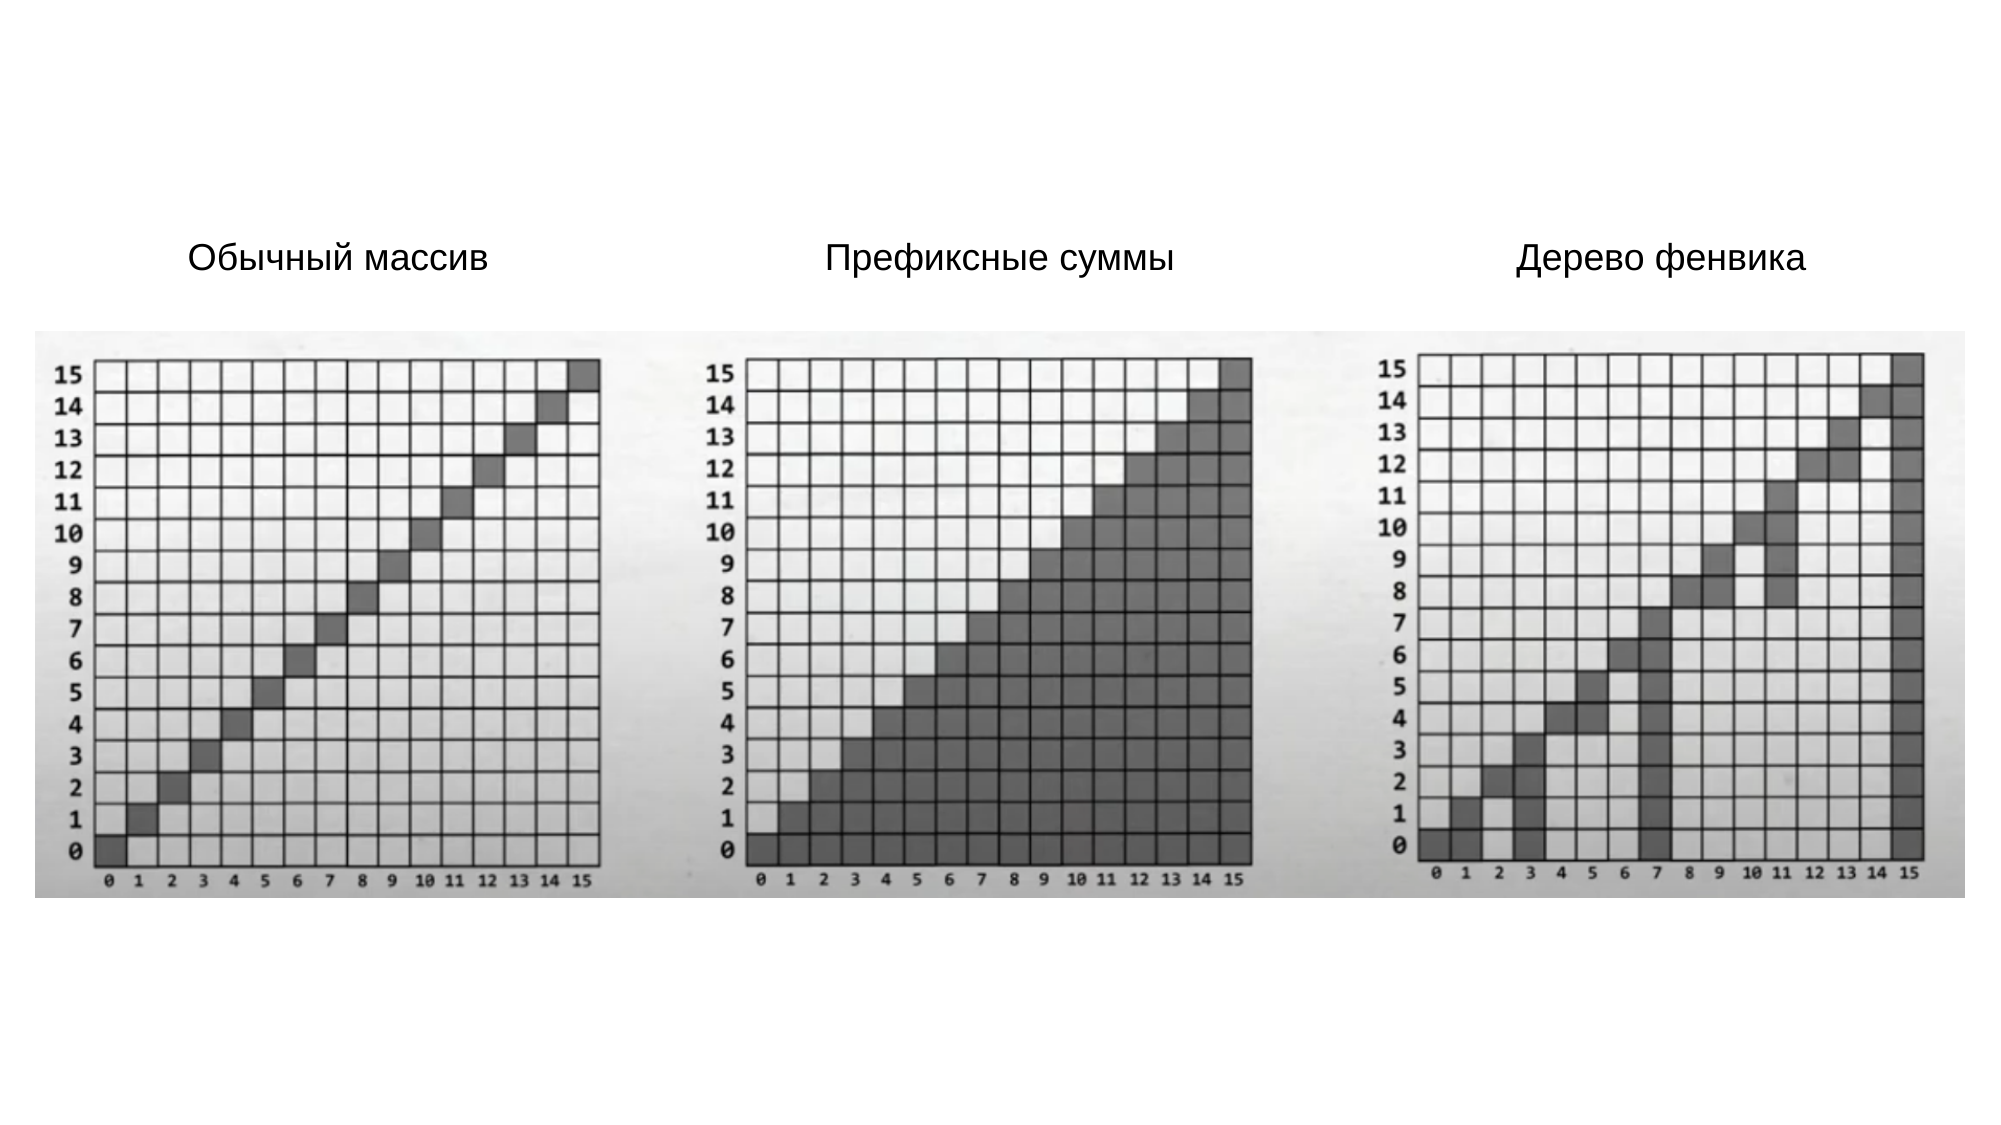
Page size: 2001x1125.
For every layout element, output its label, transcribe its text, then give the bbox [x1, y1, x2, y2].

text_box Обычный массив [52, 225, 625, 331]
text_box Дерево фенвика [1374, 225, 1948, 331]
text_box Префиксные суммы [713, 225, 1287, 331]
picture [35, 331, 1965, 898]
